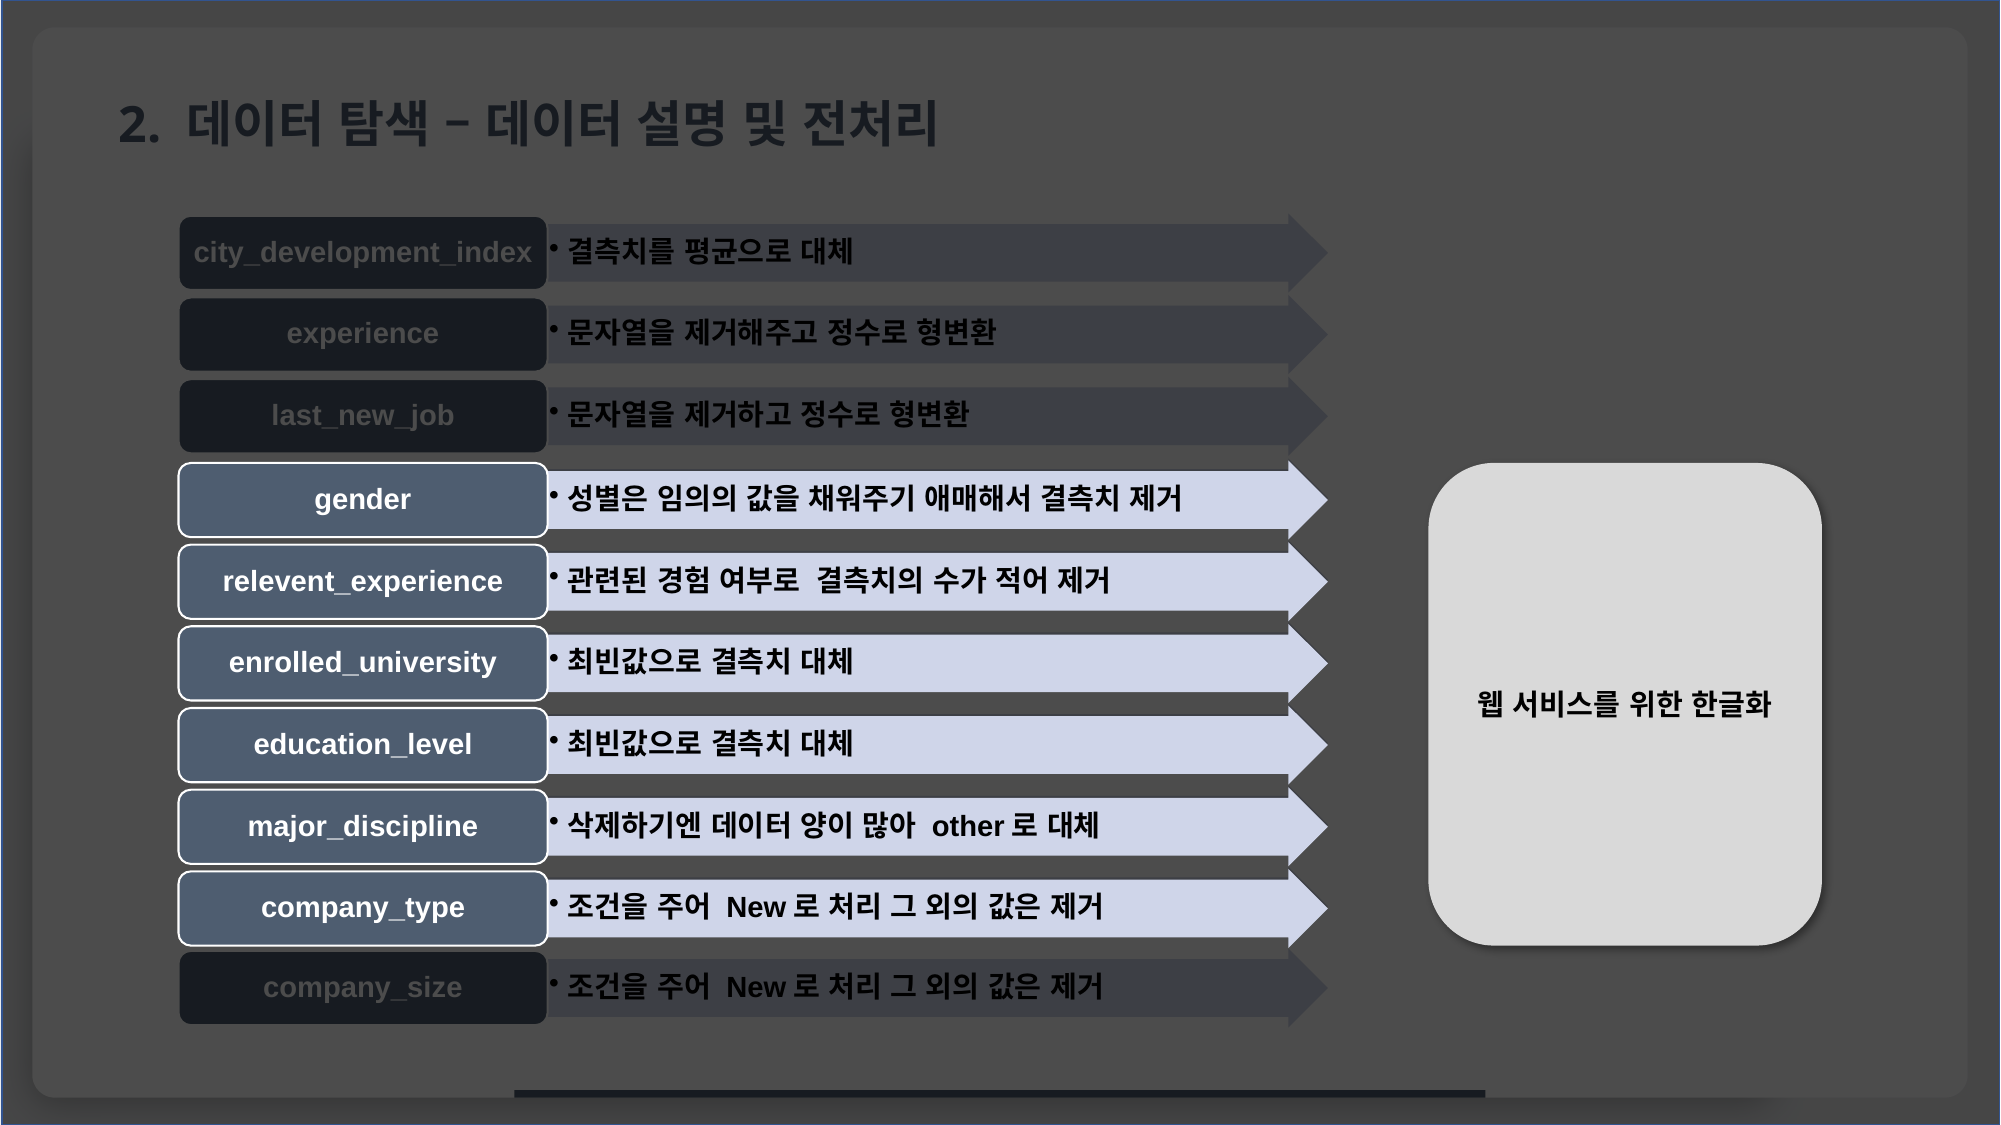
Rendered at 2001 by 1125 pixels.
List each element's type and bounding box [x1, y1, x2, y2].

text_box [178, 215, 1327, 1026]
text_box [1, 0, 2000, 1125]
text_box [32, 27, 1968, 1098]
